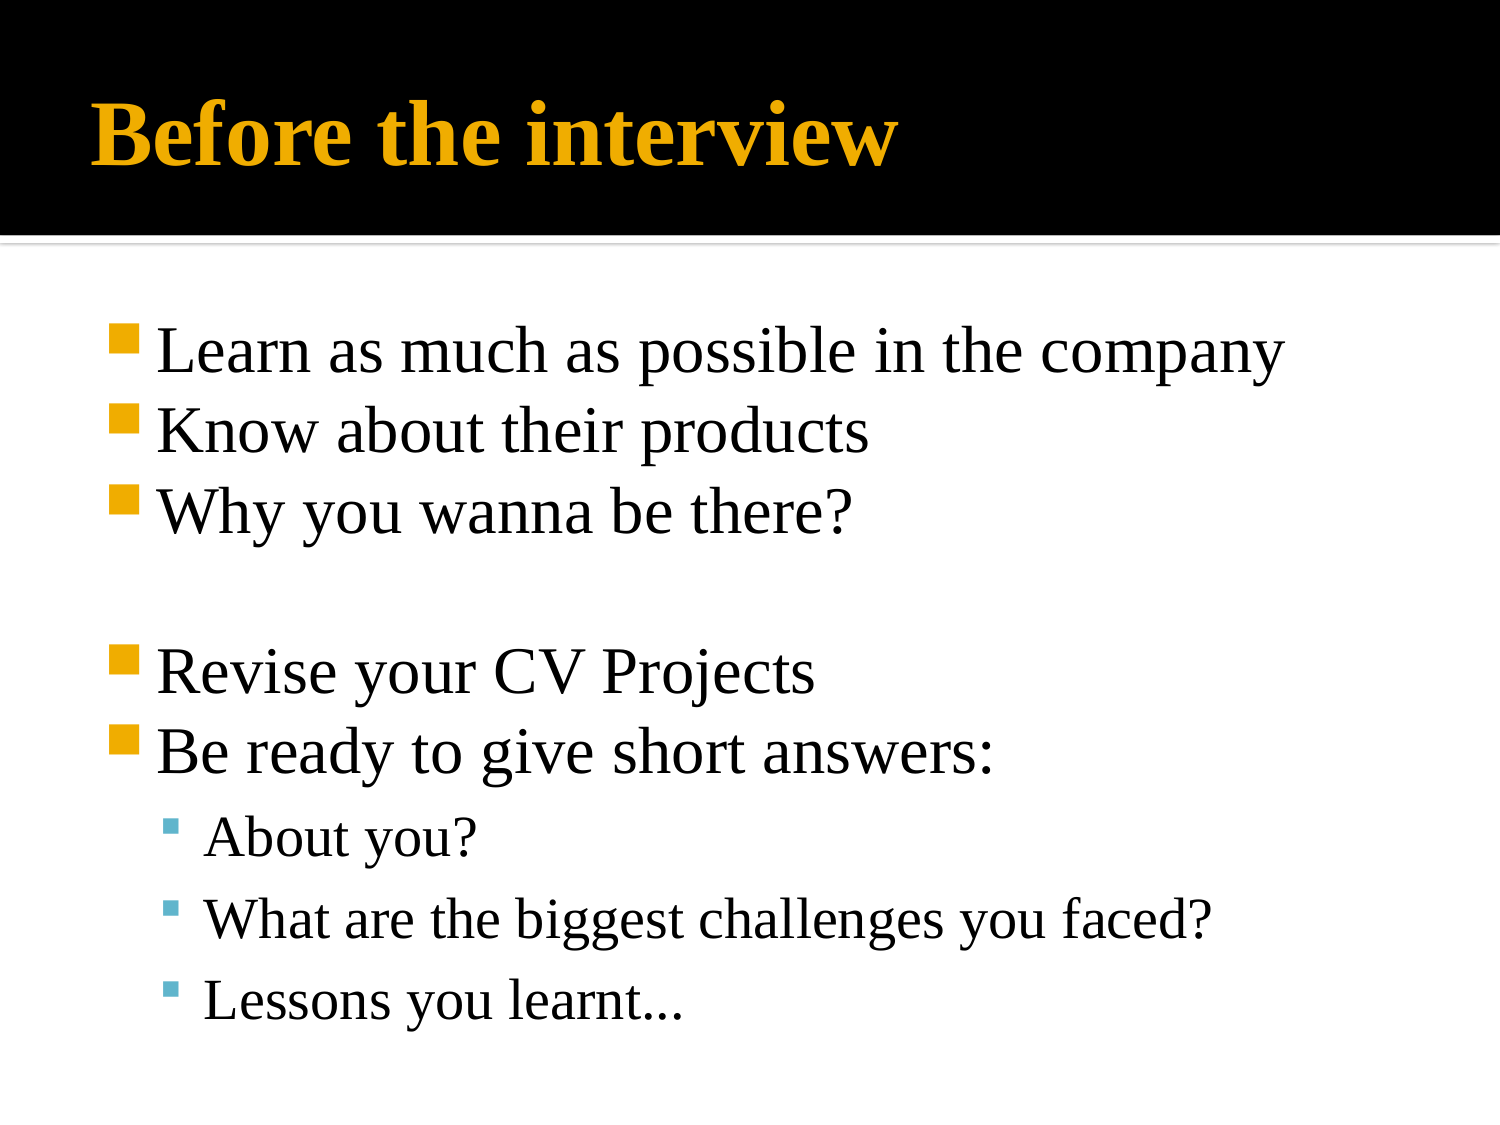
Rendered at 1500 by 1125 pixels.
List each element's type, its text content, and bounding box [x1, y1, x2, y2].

list Learn as much as possible in the company Know about their products Why you wanna be there? Revise your CV Projects Be ready to give short answers: About you? What are the biggest challenges you faced? Lessons you learnt... [75, 291, 1425, 1050]
title Before the interview [75, 25, 1425, 231]
